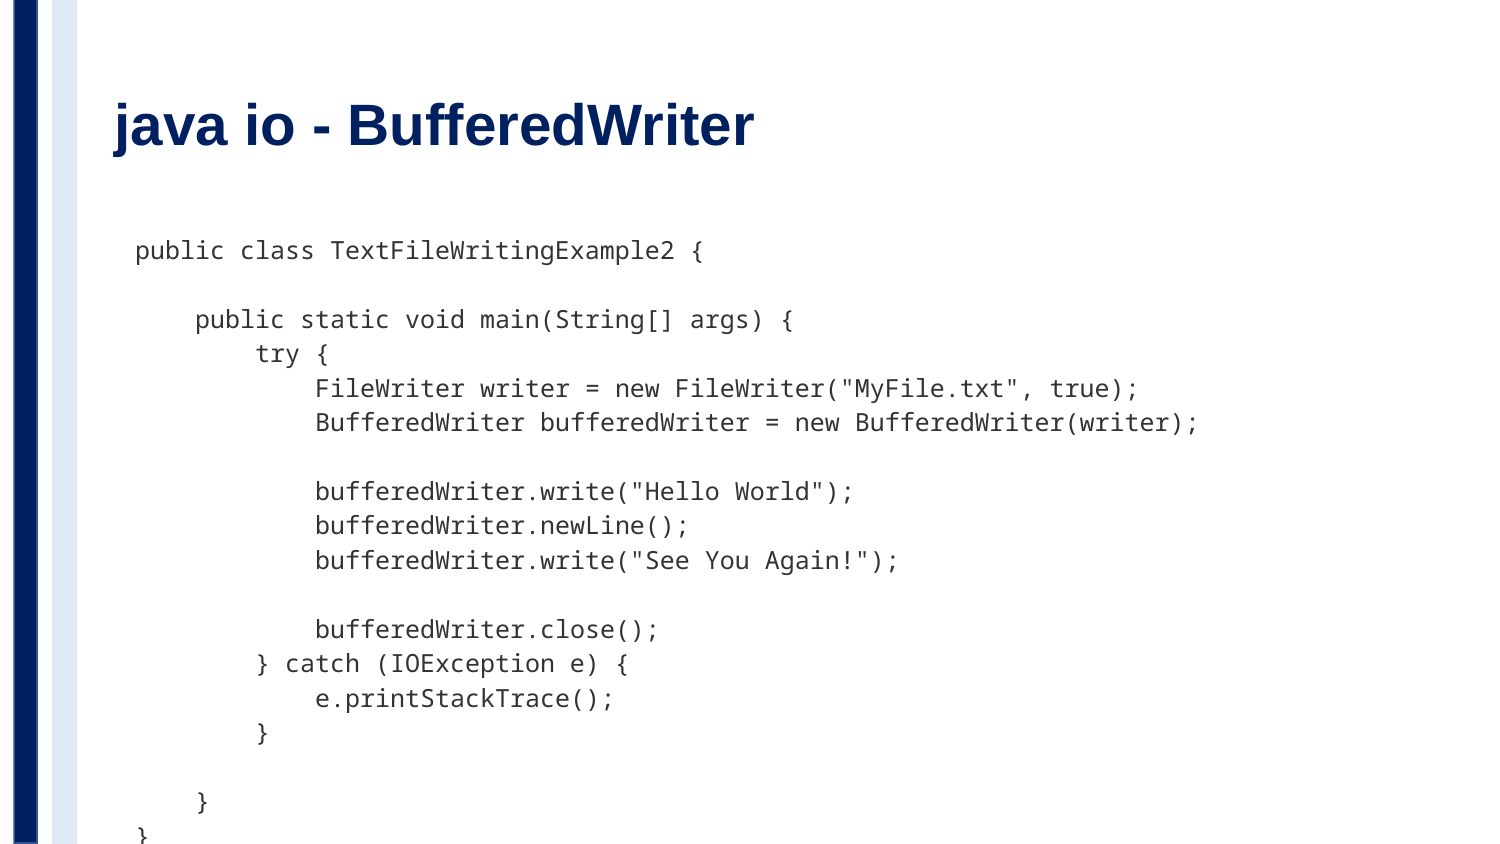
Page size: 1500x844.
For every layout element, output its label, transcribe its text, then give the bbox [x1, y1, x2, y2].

list public class TextFileWritingExample2 { public static void main(String[] args) { try { FileWriter writer = new FileWriter("MyFile.txt", true); BufferedWriter bufferedWriter = new BufferedWriter(writer); bufferedWriter.write("Hello World"); bufferedWriter.newLine(); bufferedWriter.write("See You Again!"); bufferedWriter.close(); } catch (IOException e) { e.printStackTrace(); } } } [103, 224, 1397, 760]
title java io - BufferedWriter [103, 44, 1397, 208]
